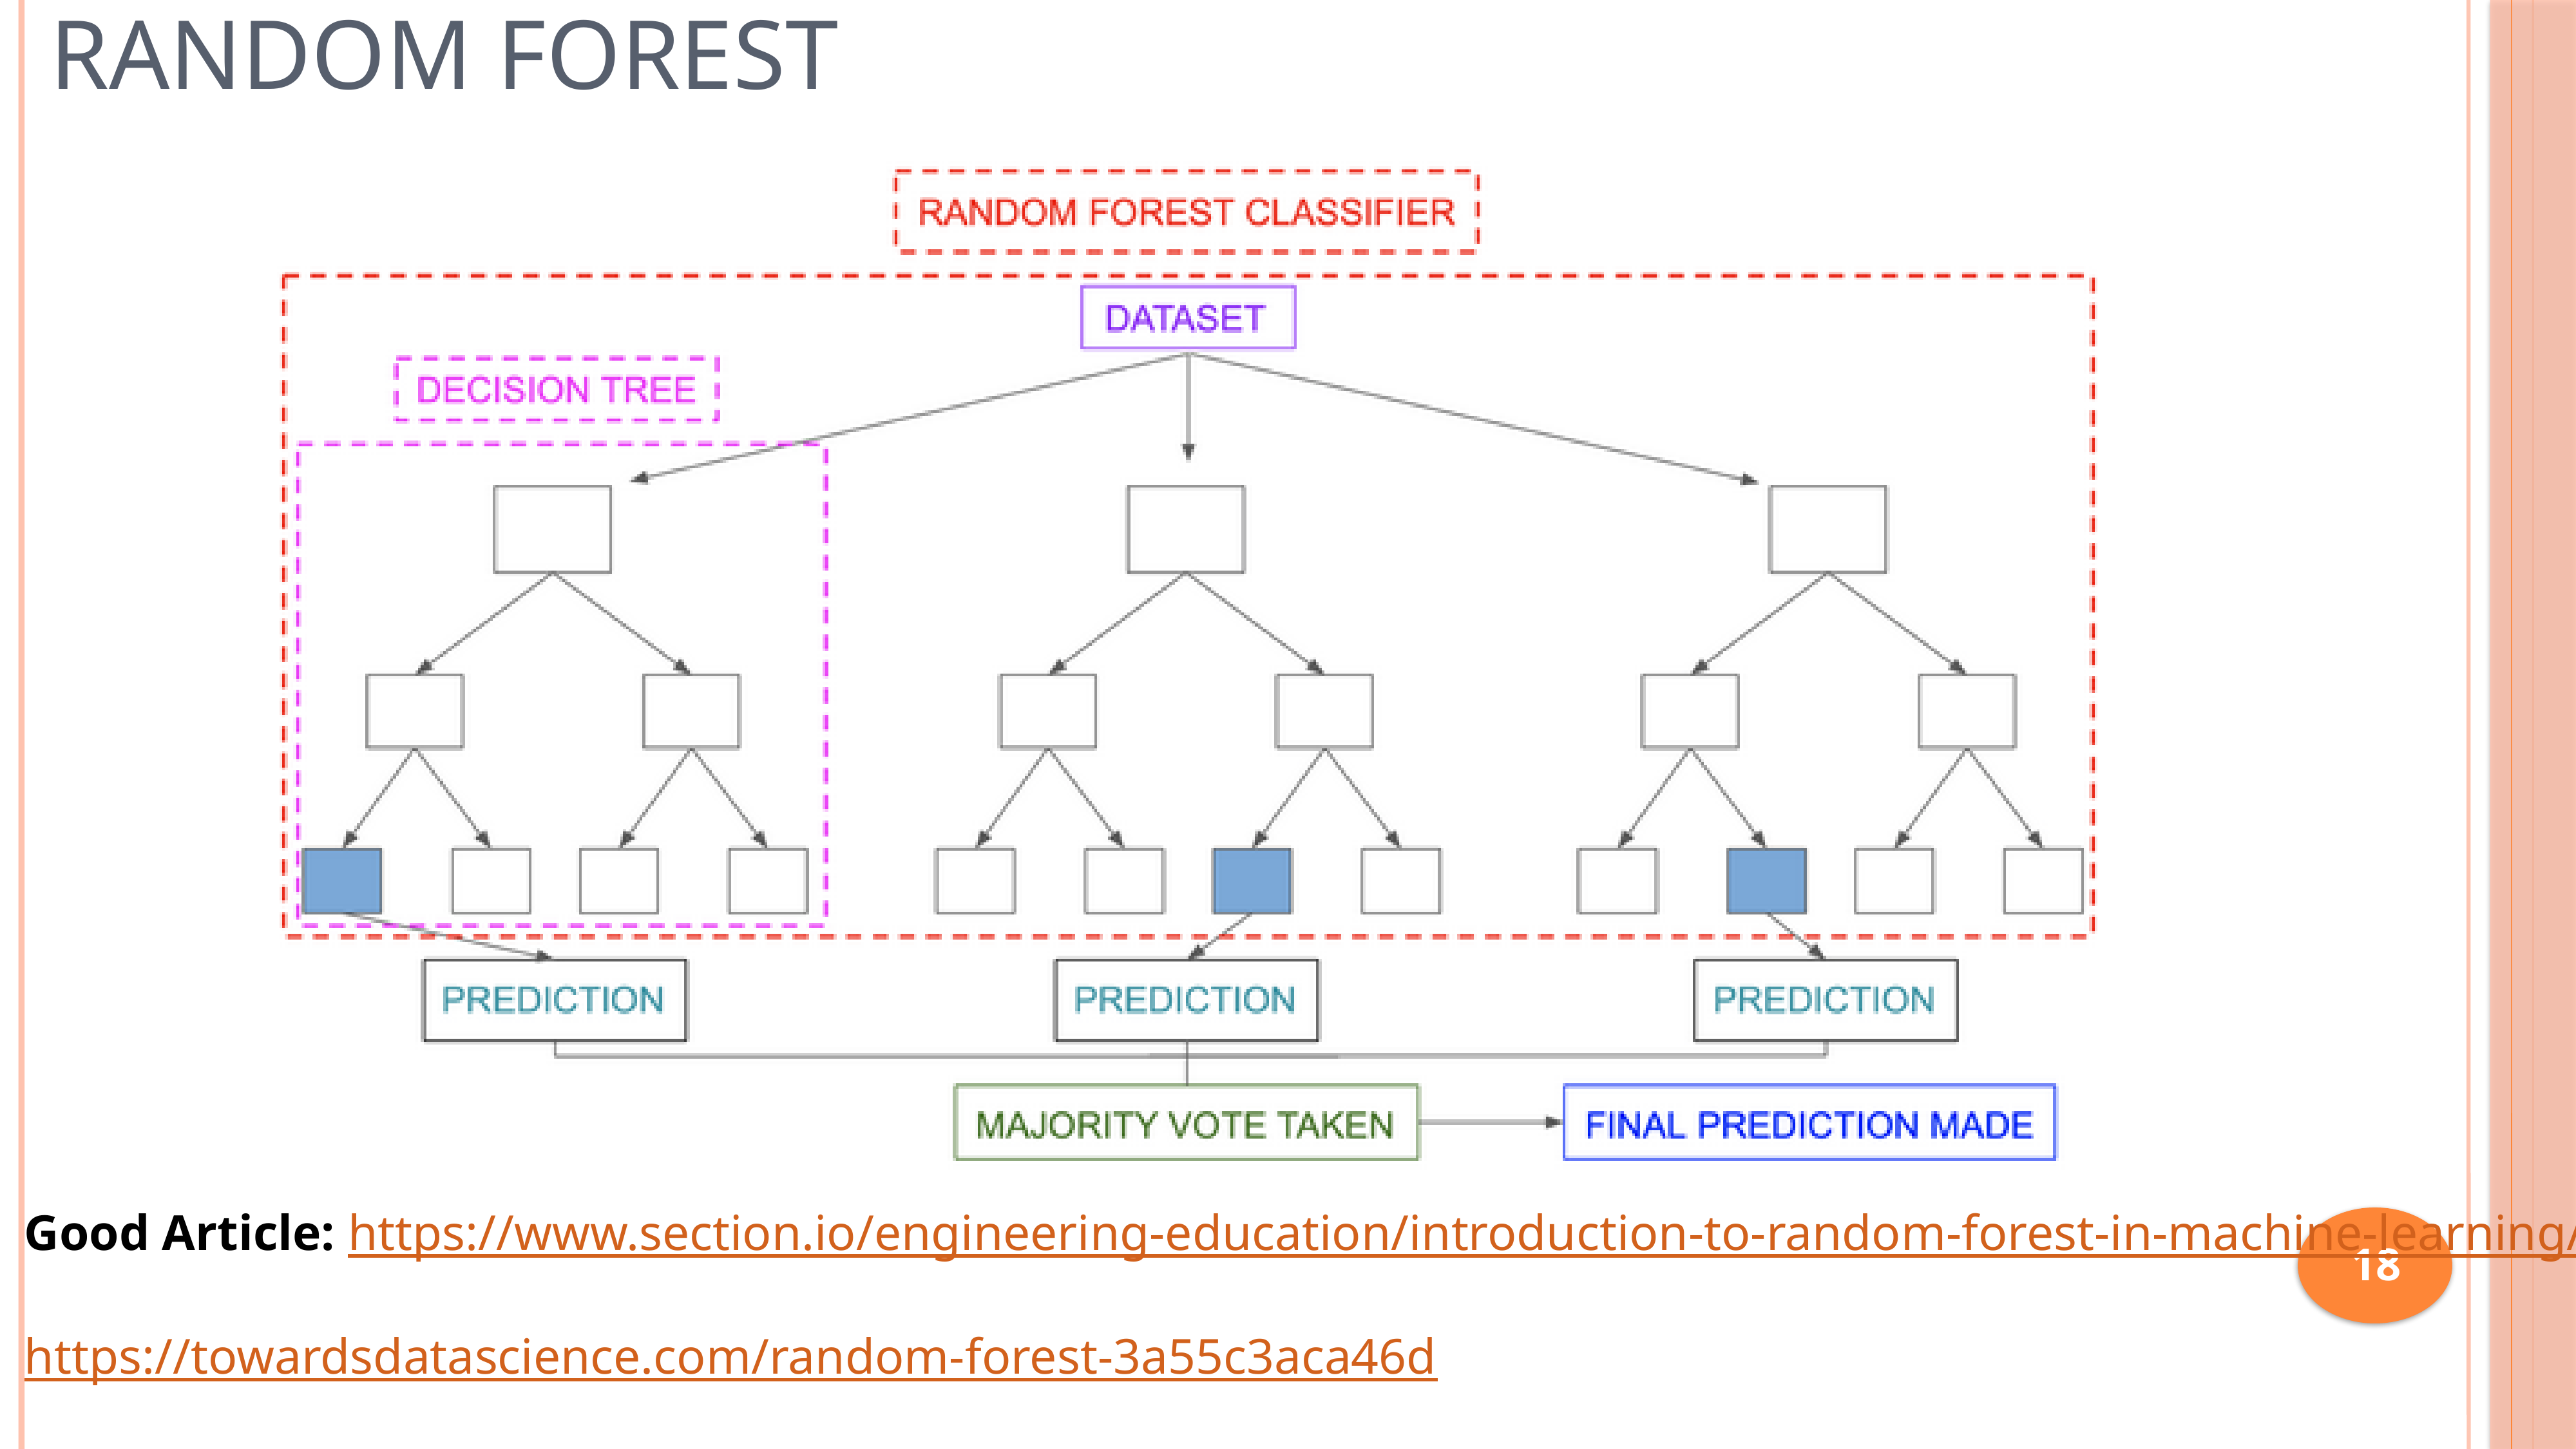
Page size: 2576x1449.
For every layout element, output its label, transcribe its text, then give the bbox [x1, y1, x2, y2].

picture [222, 102, 2173, 1270]
title Random Forest [26, 0, 2131, 120]
text_box Good Article: https://www.section.io/engineering-education/introduction-to-random-forest-in-machine-learning/ https://towardsdatascience.com/random-forest-3a55c3aca46d [15, 1197, 2576, 1449]
